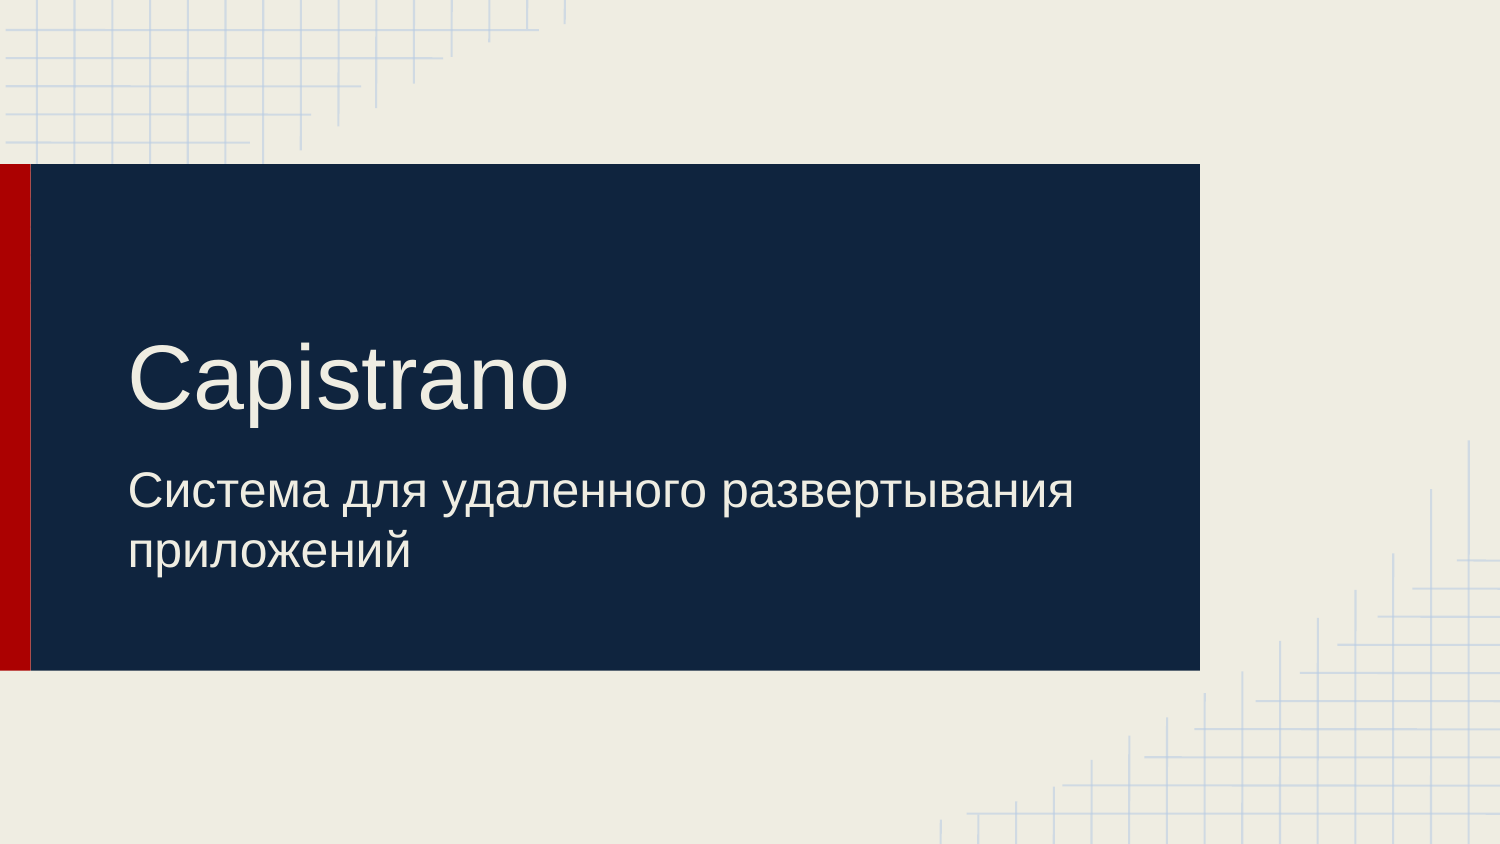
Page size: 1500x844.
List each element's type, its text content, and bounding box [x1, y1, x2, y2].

title Capistrano [112, 278, 1163, 442]
subtitle Cистема для удаленного развертывания приложений [112, 442, 1163, 554]
